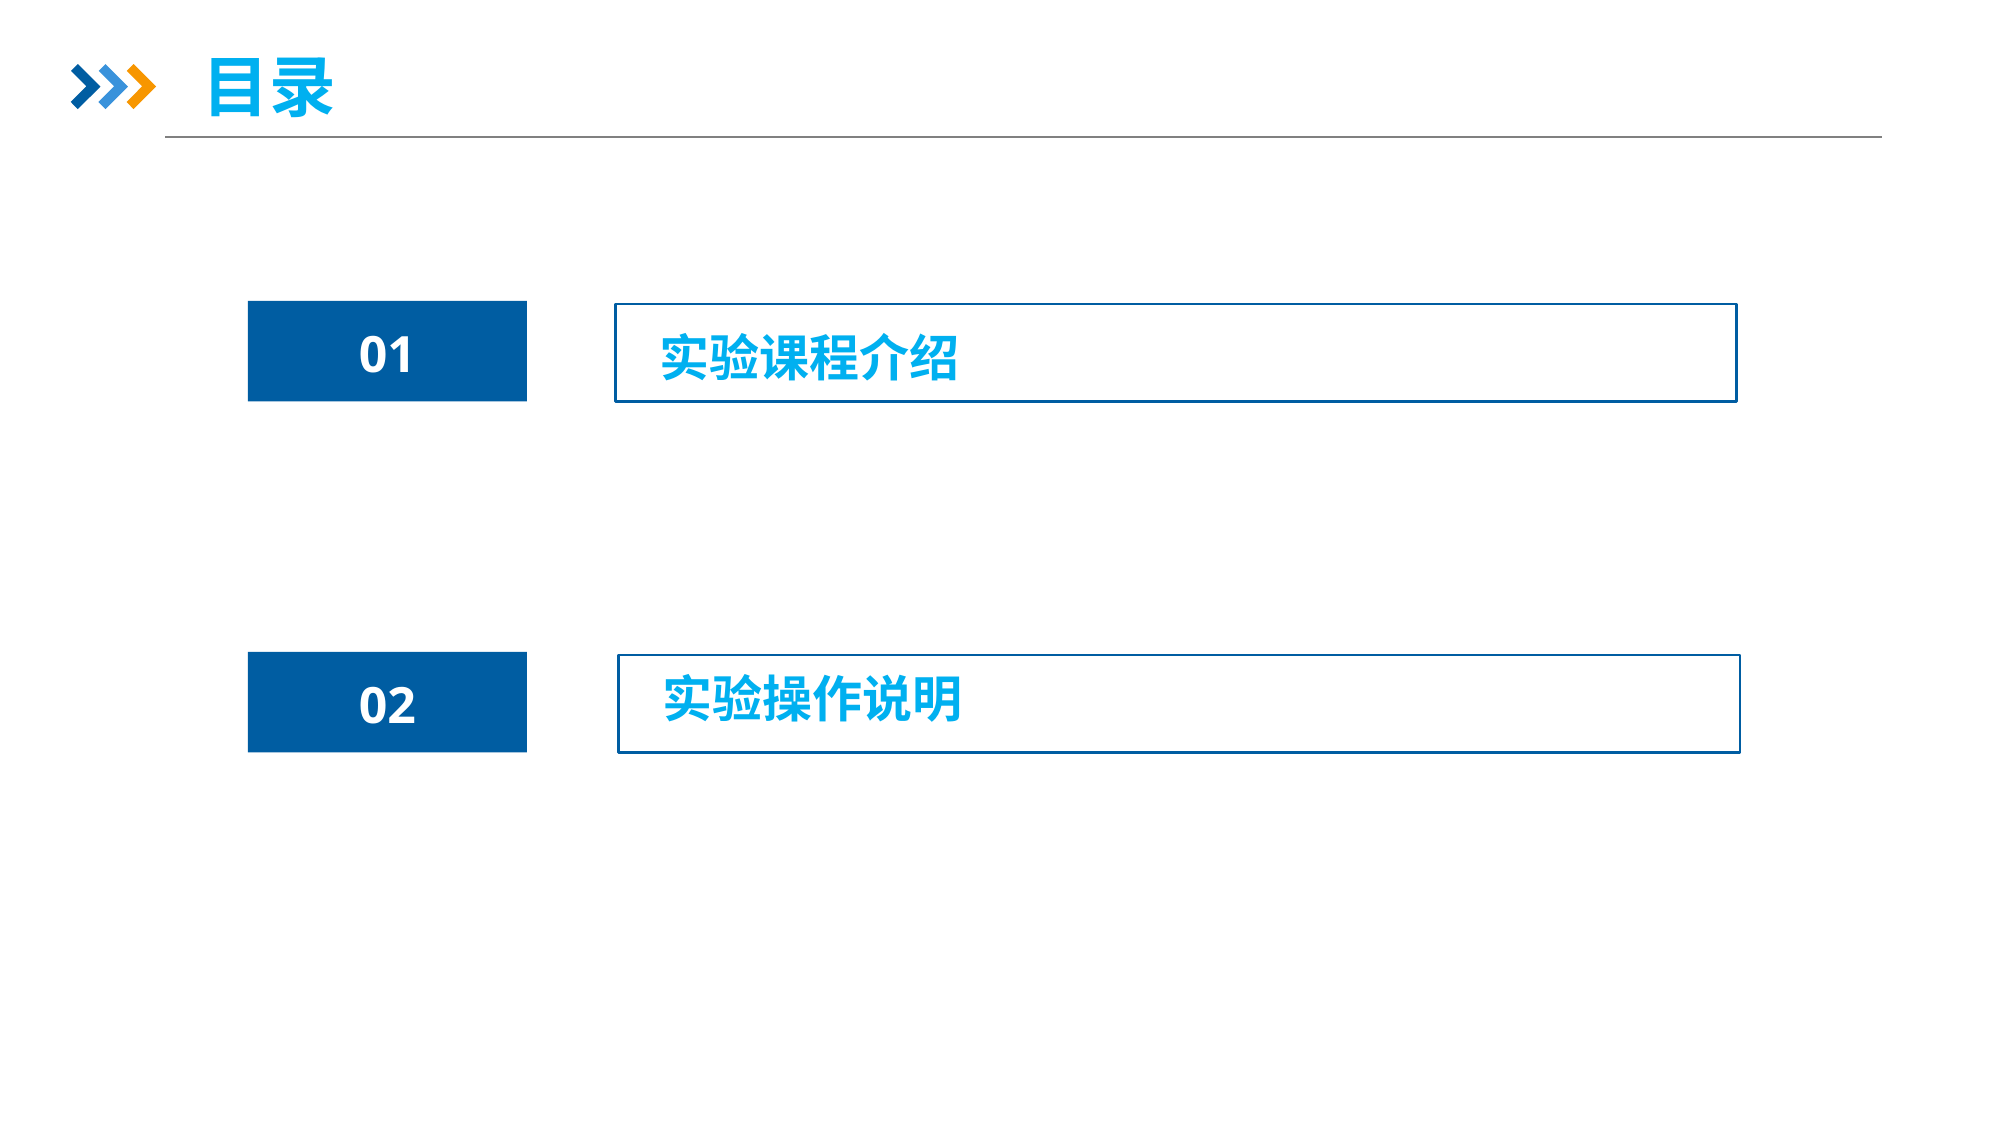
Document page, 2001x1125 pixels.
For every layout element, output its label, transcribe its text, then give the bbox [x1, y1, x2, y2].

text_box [618, 654, 1741, 753]
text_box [247, 300, 528, 402]
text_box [247, 651, 528, 753]
text_box 目录 [187, 43, 1016, 127]
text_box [615, 303, 1737, 402]
